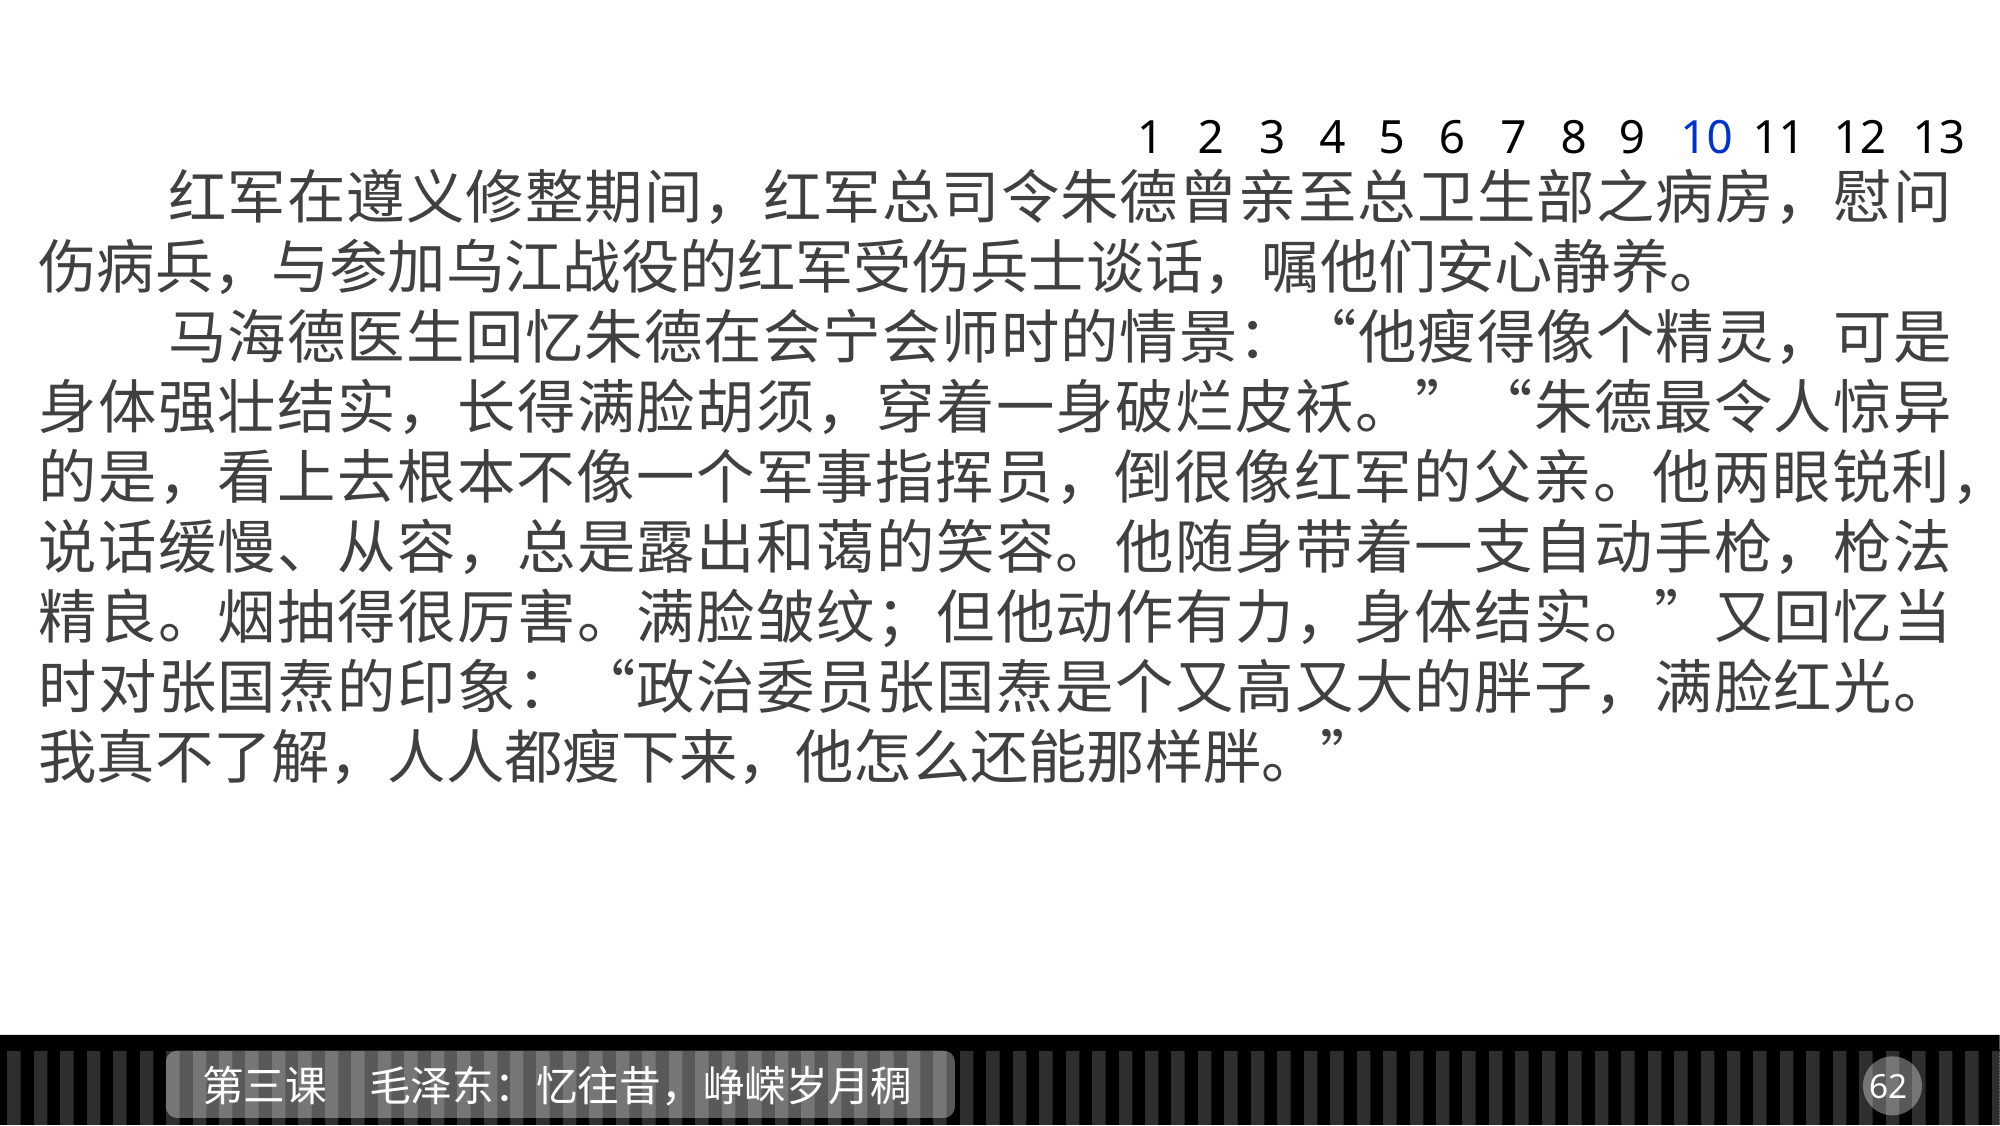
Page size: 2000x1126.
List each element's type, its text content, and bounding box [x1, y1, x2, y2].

text_box 13 [1890, 102, 1977, 169]
text_box 7 [1481, 102, 1538, 169]
text_box 红军在遵义修整期间，红军总司令朱德曾亲至总卫生部之病房，慰问伤病兵，与参加乌江战役的红军受伤兵士谈话，嘱他们安心静养。 马海德医生回忆朱德在会宁会师时的情景：“他瘦得像个精灵，可是身体强壮结实，长得满脸胡须，穿着一身破烂皮袄。”“朱德最令人惊异的是，看上去根本不像一个军事指挥员，倒很像红军的父亲。他两眼锐利，说话缓慢、从容，总是露出和蔼的笑容。他随身带着一支自动手枪，枪法精良。烟抽得很厉害。满脸皱纹；但他动作有力，身体结实。”又回忆当时对张国焘的印象：“政治委员张国焘是个又高又大的胖子，满脸红光。我真不了解，人人都瘦下来，他怎么还能那样胖。” [23, 152, 1967, 798]
text_box 6 [1419, 102, 1477, 169]
text_box 10 [1658, 102, 1730, 169]
text_box 11 [1730, 102, 1811, 169]
text_box 5 [1359, 102, 1416, 169]
text_box 12 [1811, 102, 1890, 169]
text_box 2 [1178, 102, 1235, 169]
text_box 1 [1117, 102, 1175, 169]
text_box 3 [1239, 102, 1297, 169]
text_box 9 [1599, 102, 1657, 169]
text_box 8 [1541, 102, 1599, 169]
text_box 4 [1300, 102, 1357, 169]
